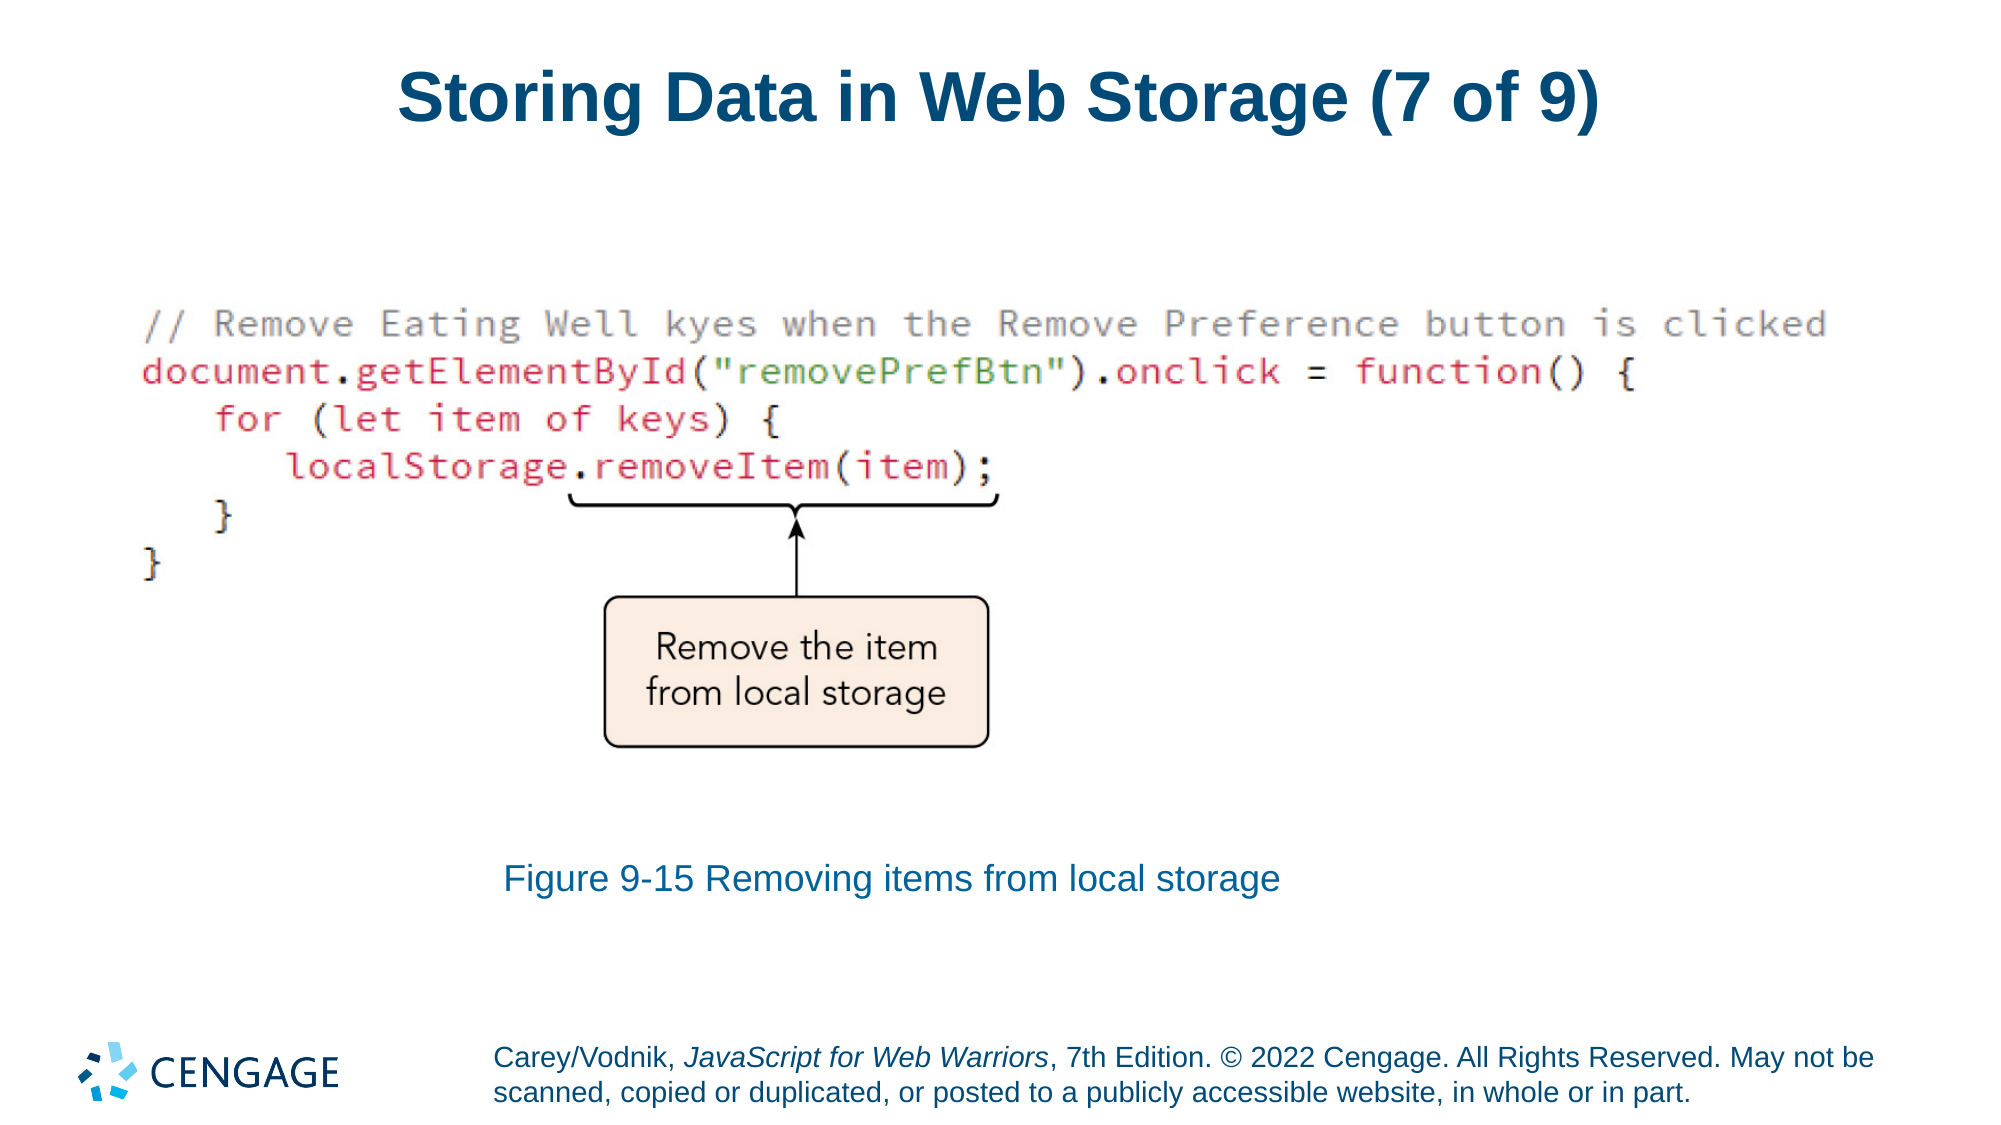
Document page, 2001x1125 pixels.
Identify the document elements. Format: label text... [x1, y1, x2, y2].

picture [119, 265, 1845, 762]
list Figure 9-15 Removing items from local storage [503, 854, 1350, 965]
picture [78, 1042, 338, 1101]
title Storing Data in Web Storage (7 of 9) [137, 59, 1863, 171]
